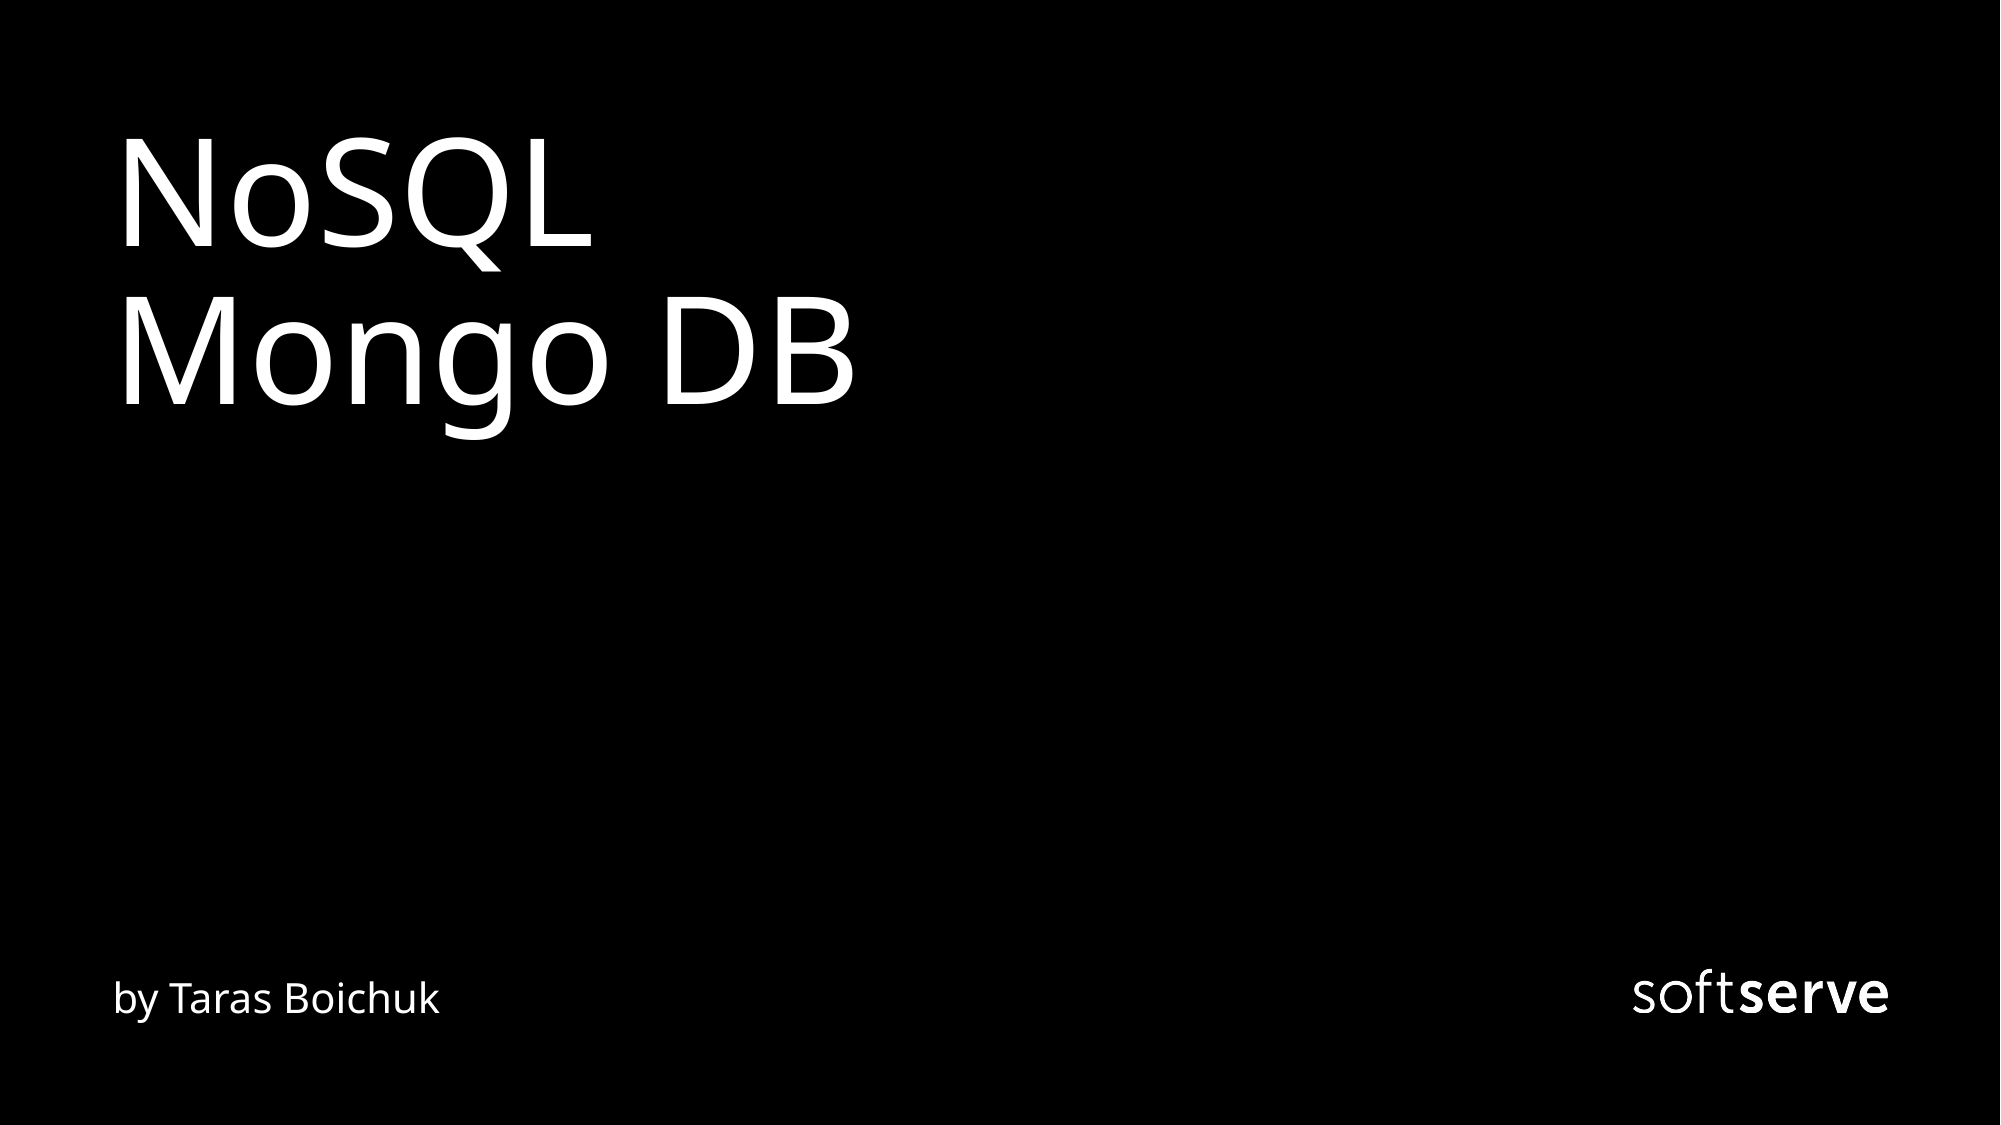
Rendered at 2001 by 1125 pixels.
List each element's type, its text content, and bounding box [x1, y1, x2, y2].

list by Taras Boichuk [112, 970, 682, 1019]
title NoSQL Mongo DB [112, 112, 1888, 900]
picture [1633, 968, 1888, 1013]
